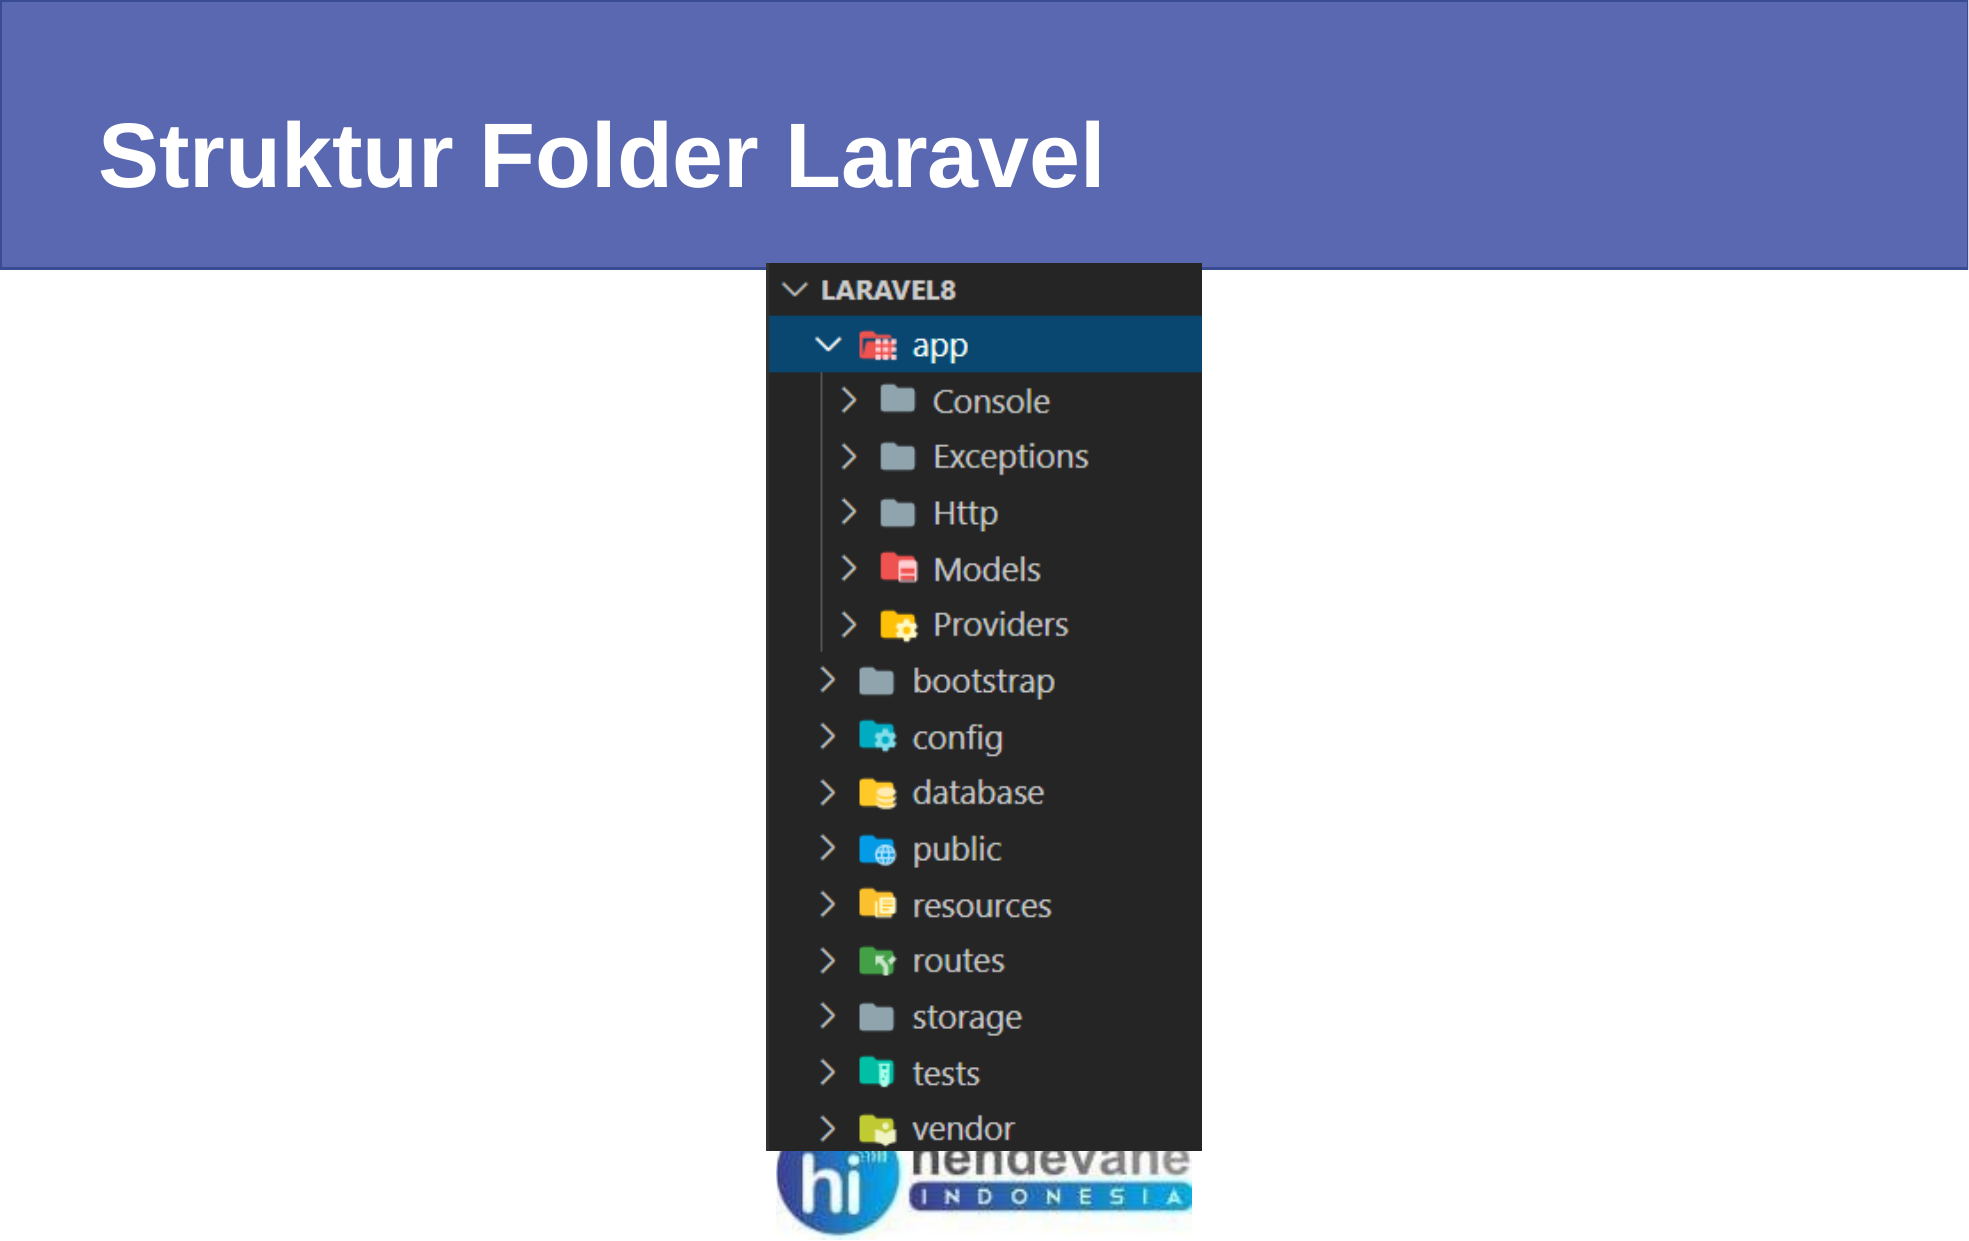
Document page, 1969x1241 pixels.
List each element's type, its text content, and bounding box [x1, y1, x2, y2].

text_box Struktur Folder Laravel [98, 0, 1870, 207]
picture [766, 263, 1202, 1240]
